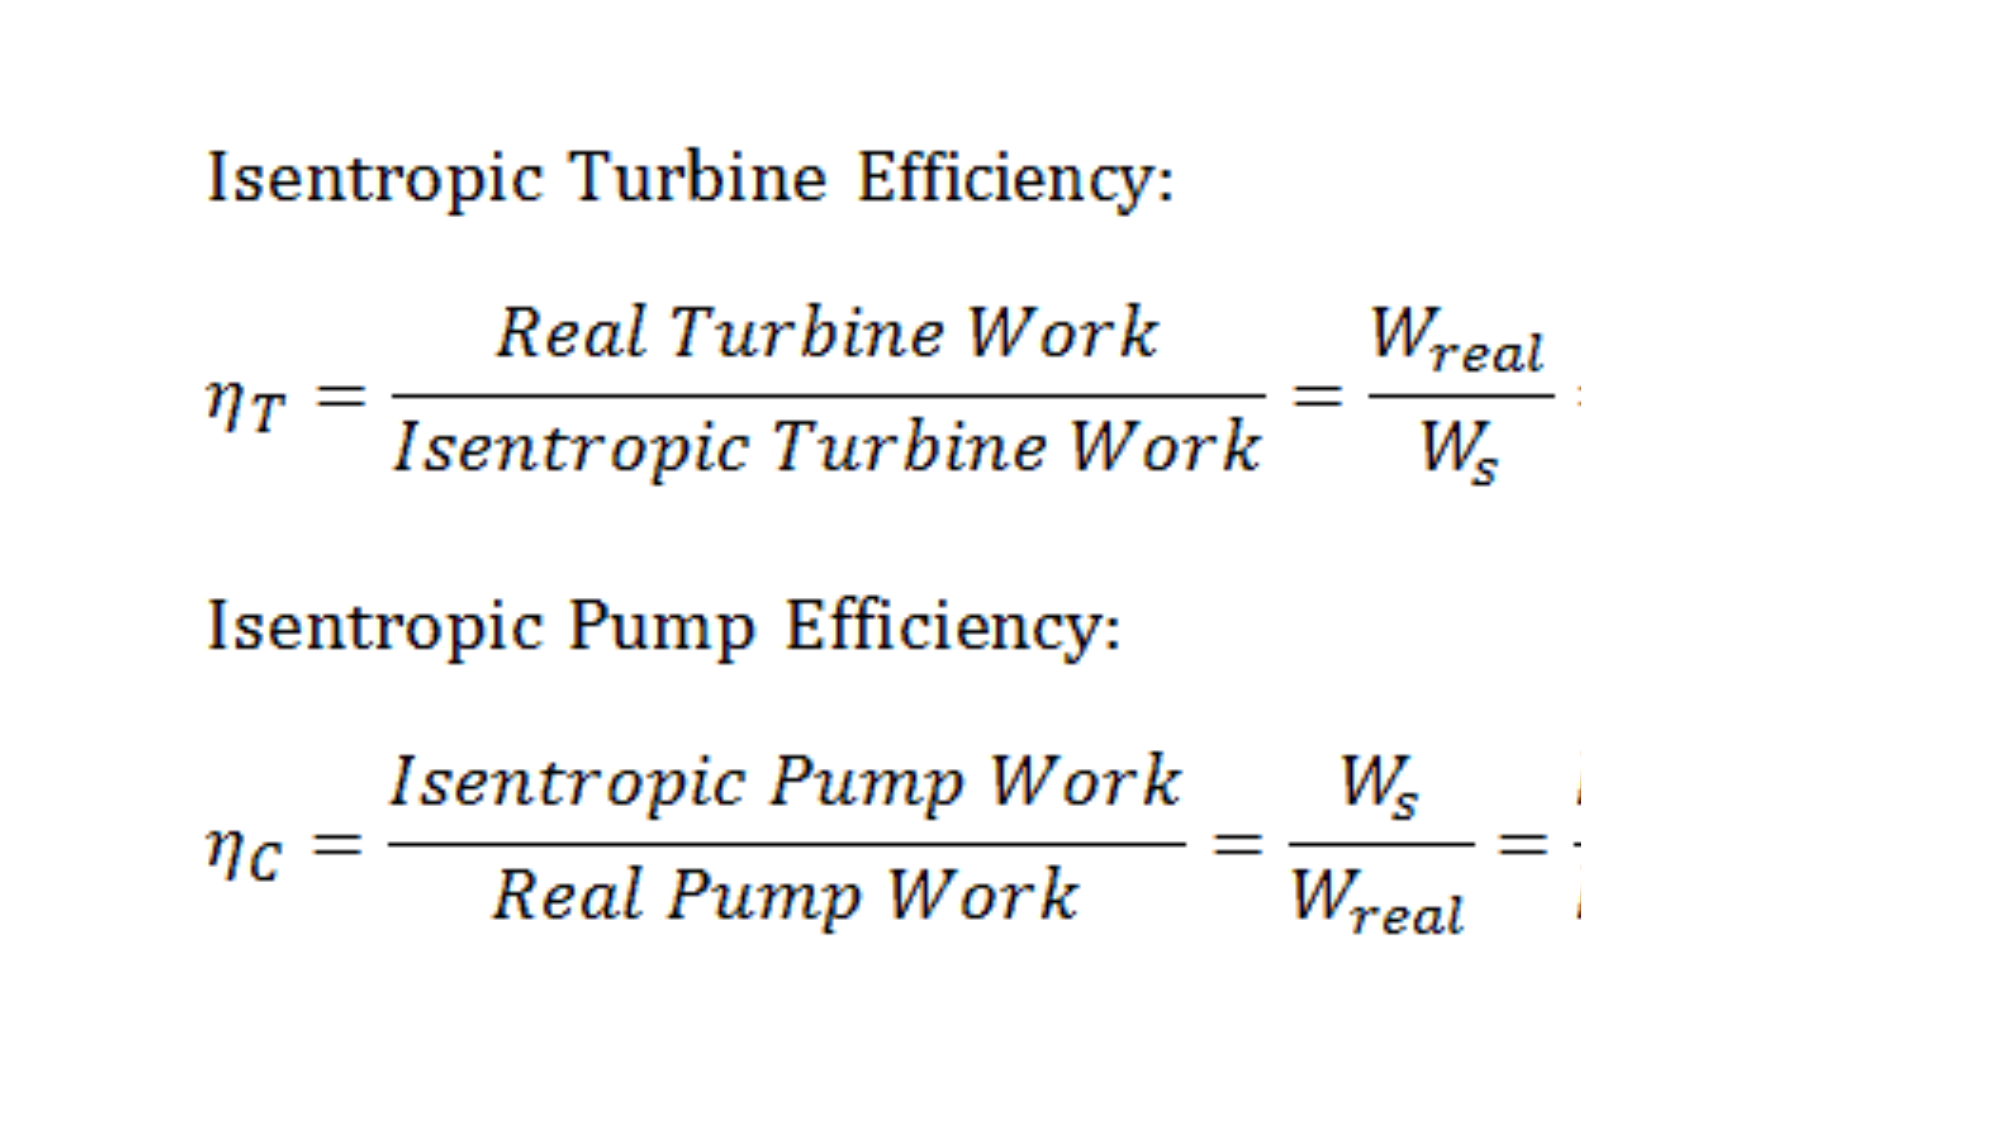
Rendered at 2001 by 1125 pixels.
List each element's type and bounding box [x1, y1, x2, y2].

picture [150, 122, 1582, 994]
